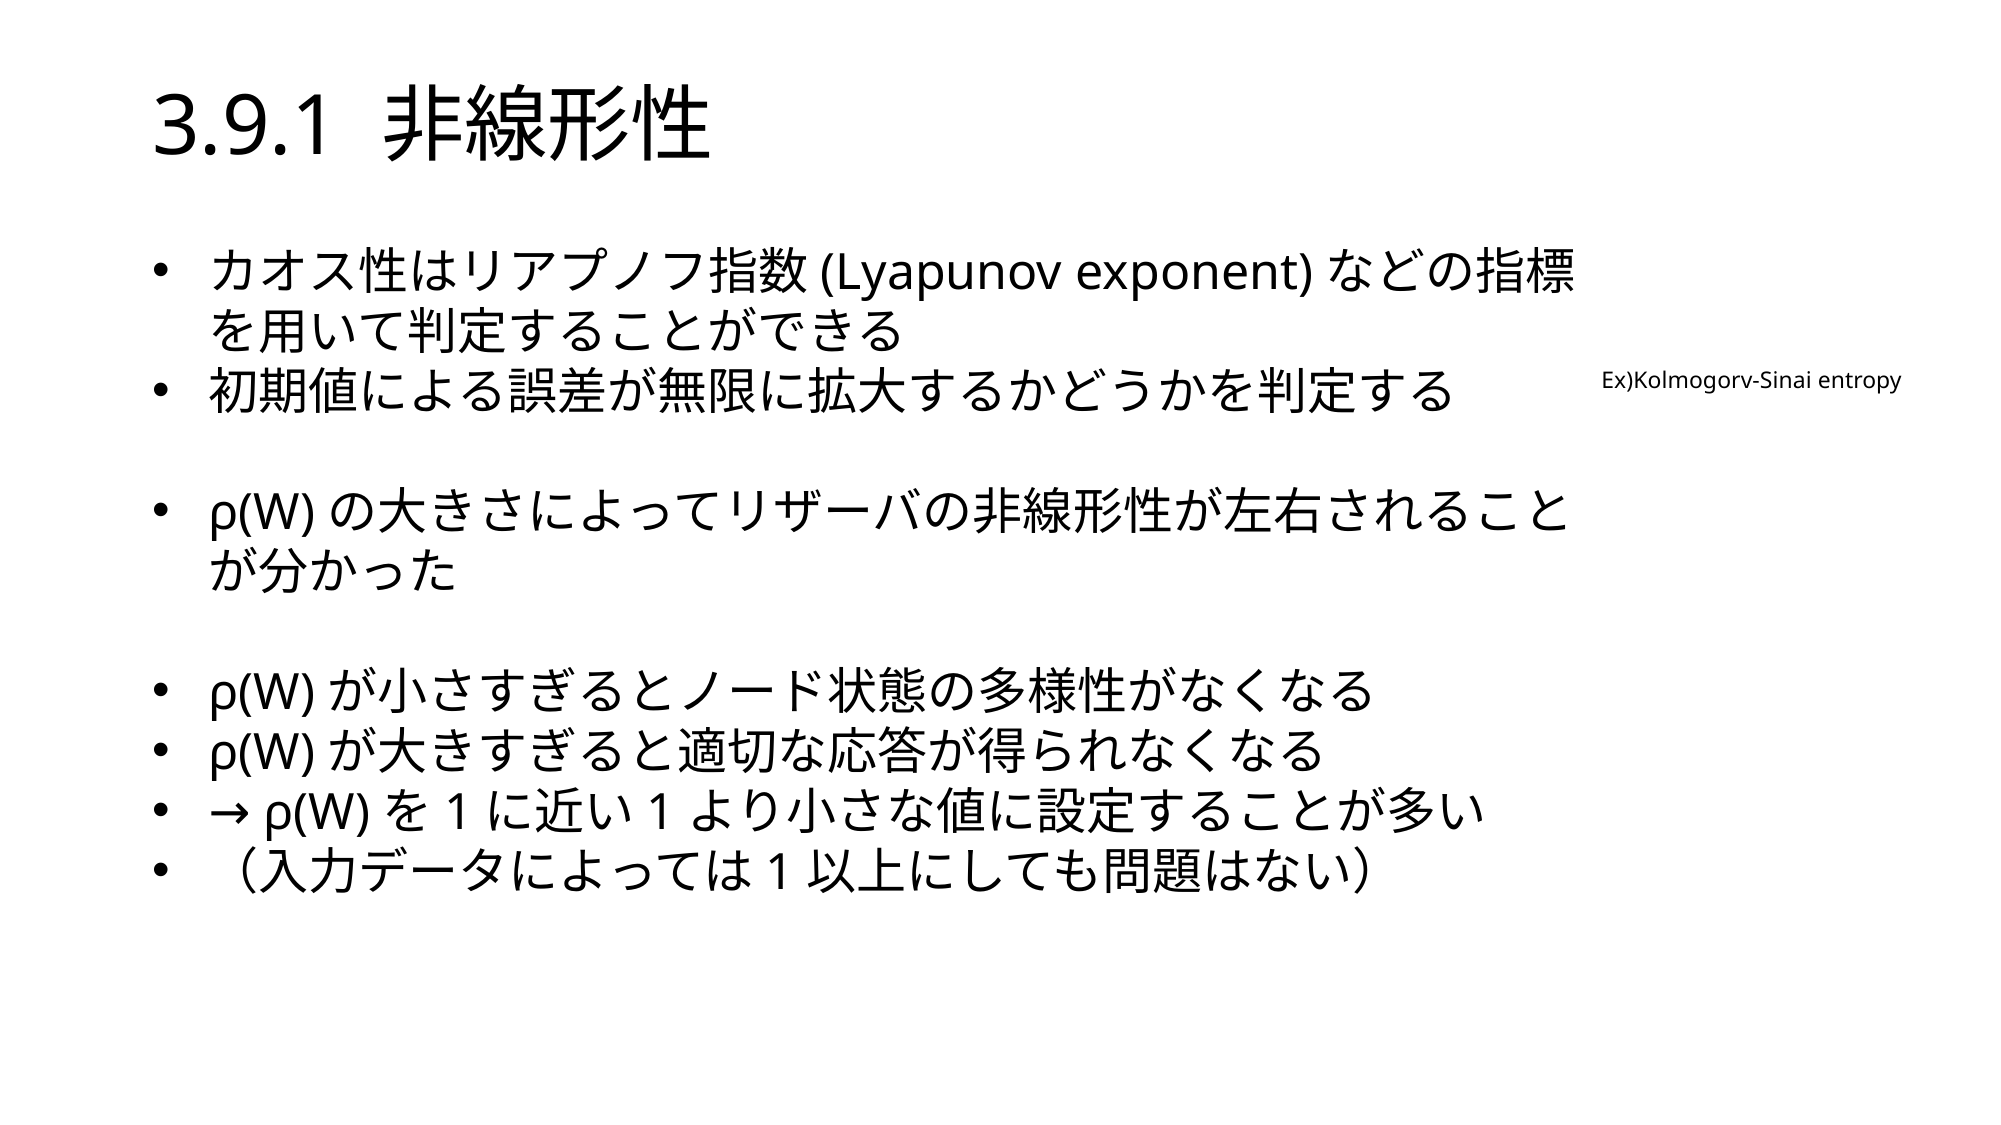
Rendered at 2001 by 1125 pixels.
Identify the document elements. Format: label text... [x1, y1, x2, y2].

text_box カオス性はリアプノフ指数(Lyapunov exponent)などの指標を用いて判定することができる 初期値による誤差が無限に拡大するかどうかを判定する ρ(W)の大きさによってリザーバの非線形性が左右されることが分かった ρ(W)が小さすぎるとノード状態の多様性がなくなる ρ(W)が大きすぎると適切な応答が得られなくなる → ρ(W)を1に近い1より小さな値に設定することが多い （入力データによっては1以上にしても問題はない） [137, 232, 1617, 907]
text_box Ex)Kolmogorv-Sinai entropy [1586, 358, 1934, 401]
title 3.9.1 非線形性 [137, 66, 1863, 190]
